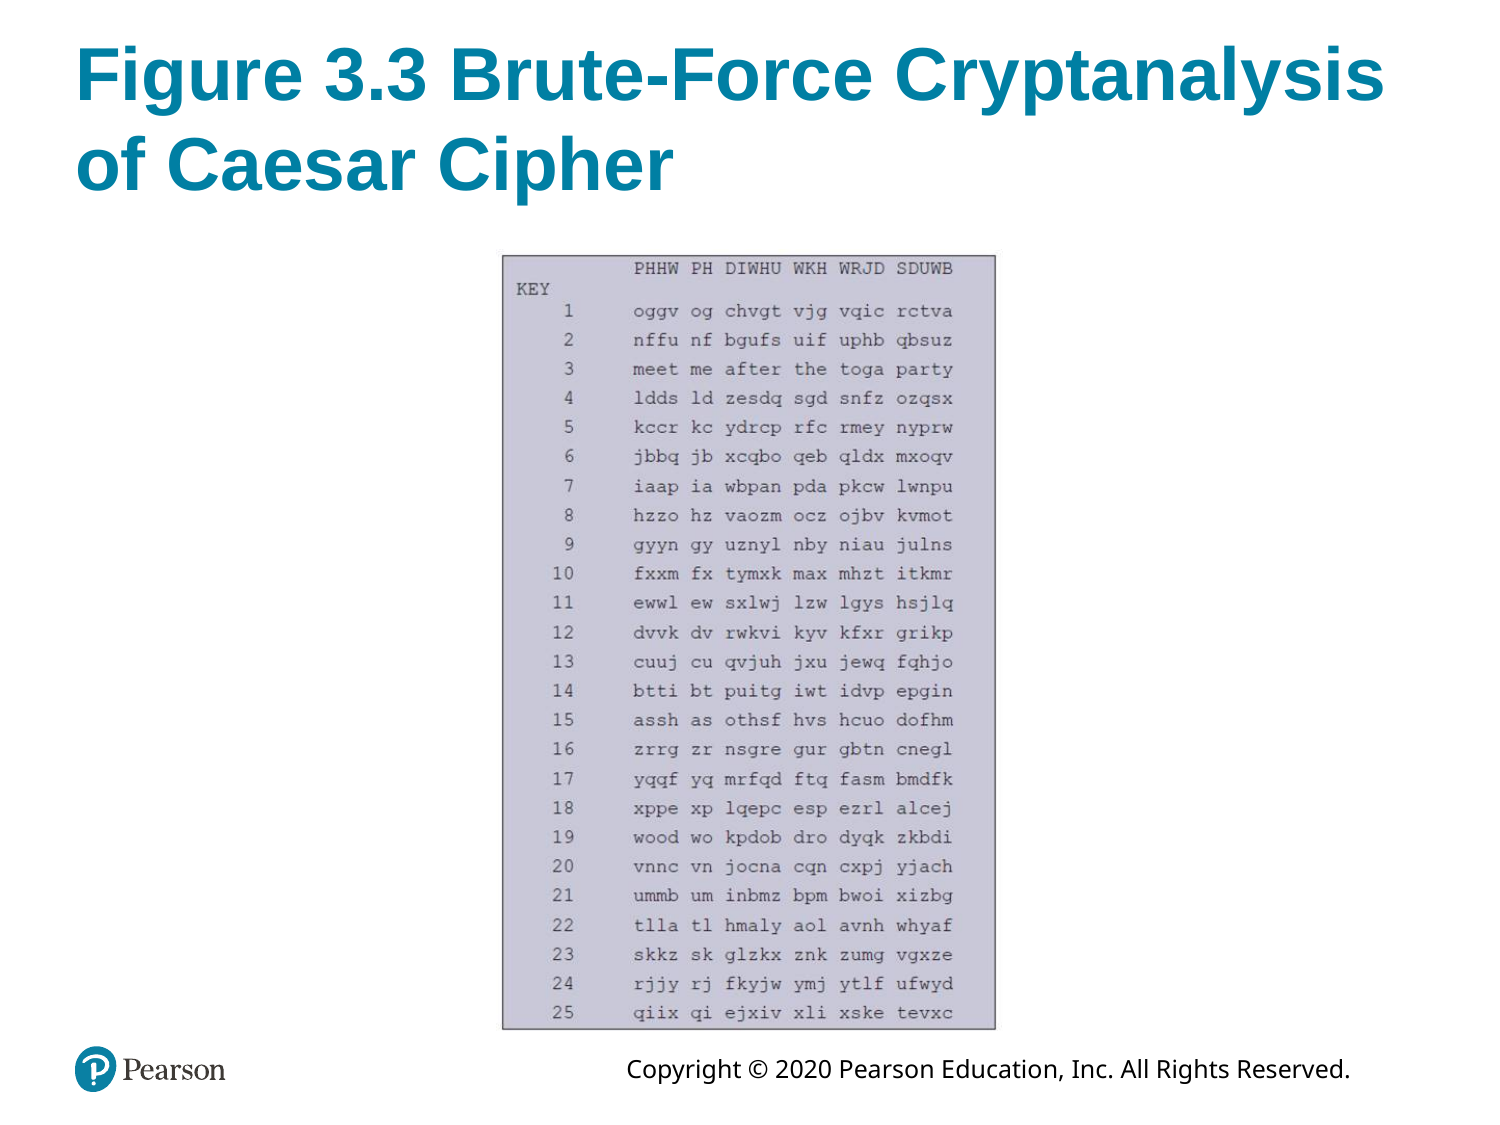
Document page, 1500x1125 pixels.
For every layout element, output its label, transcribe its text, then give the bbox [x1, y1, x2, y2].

title Figure 3.3 Brute-Force Cryptanalysis of Caesar Cipher [75, 17, 1425, 206]
picture [496, 249, 1004, 1037]
